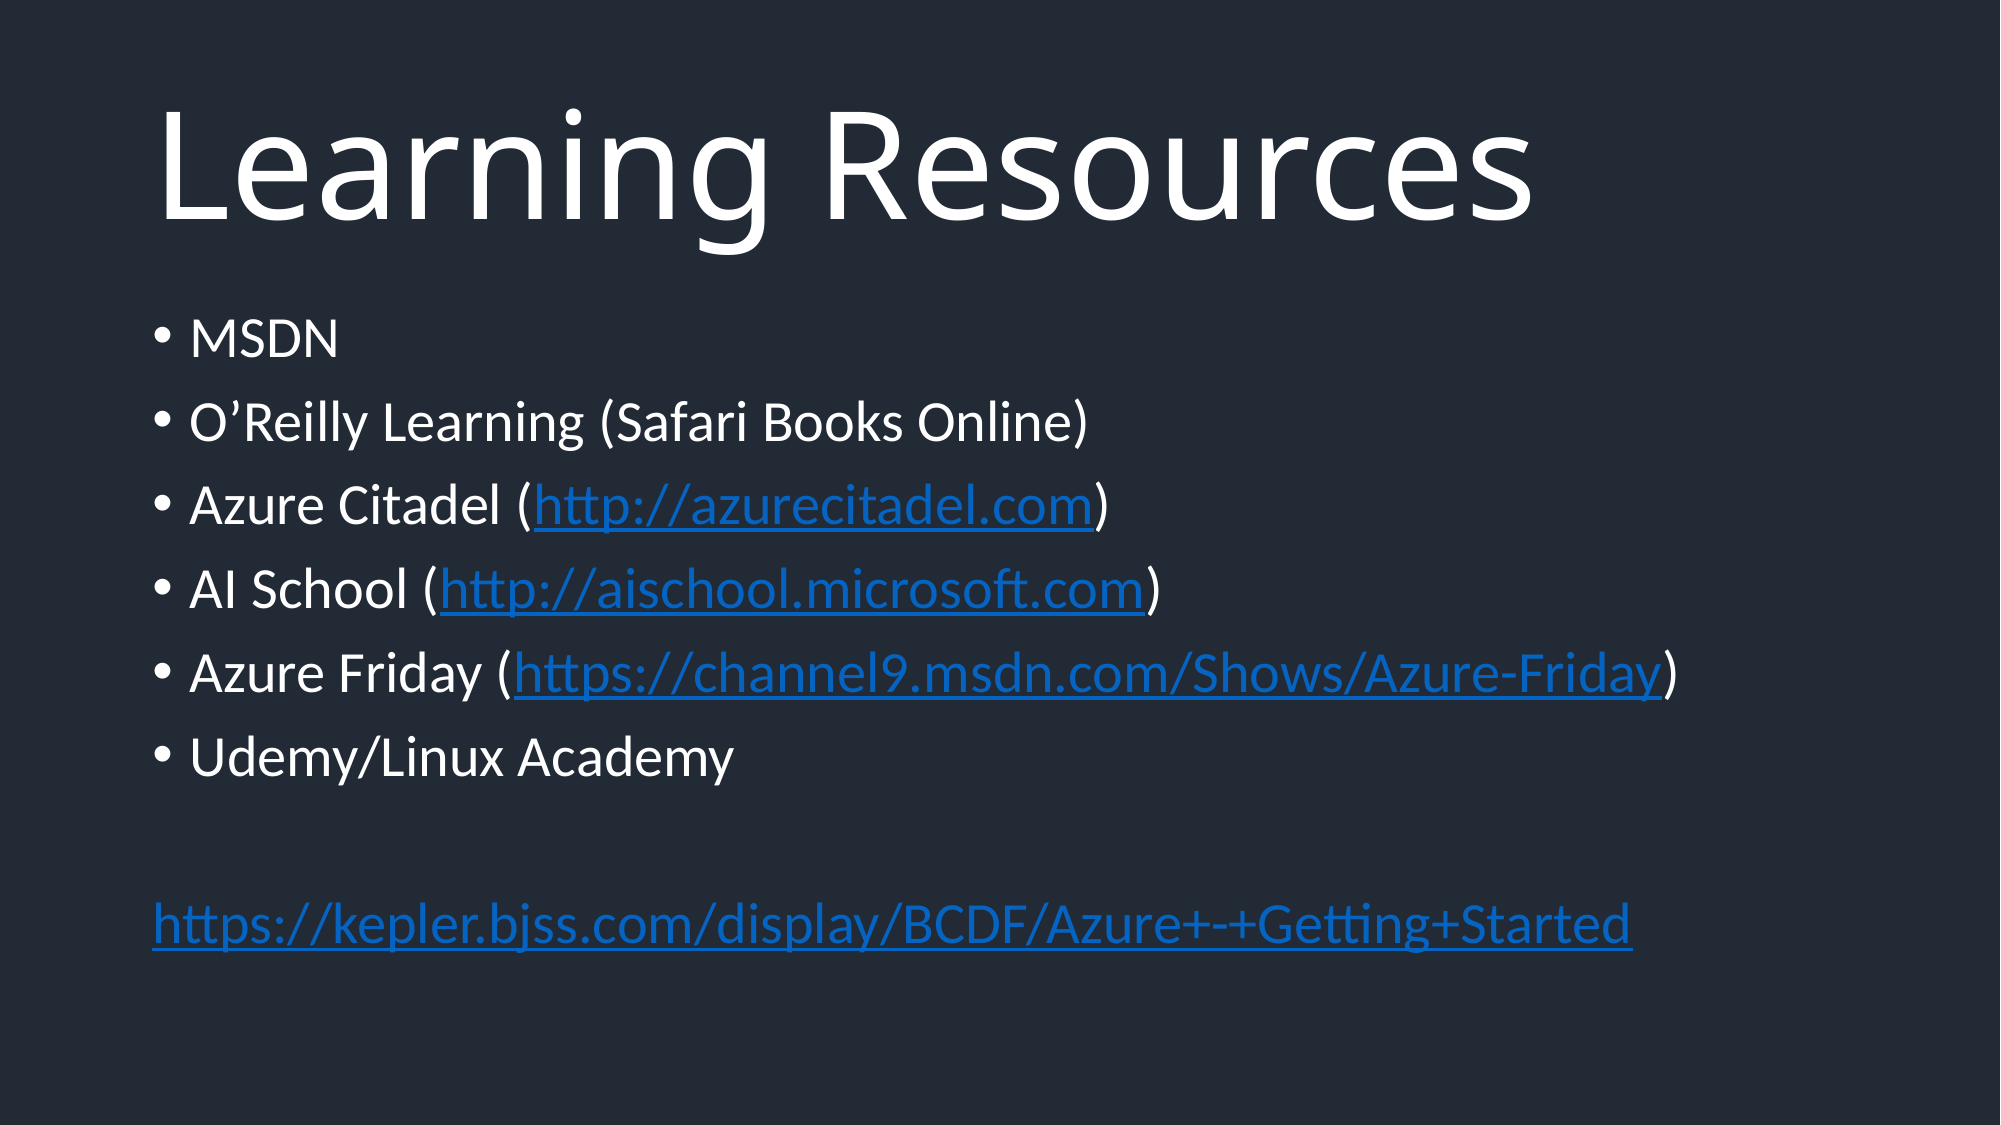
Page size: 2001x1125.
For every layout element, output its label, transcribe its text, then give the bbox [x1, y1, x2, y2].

list MSDN O’Reilly Learning (Safari Books Online) Azure Citadel (http://azurecitadel.com) AI School (http://aischool.microsoft.com) Azure Friday (https://channel9.msdn.com/Shows/Azure-Friday) Udemy/Linux Academy https://kepler.bjss.com/display/BCDF/Azure+-+Getting+Started [137, 299, 1863, 1014]
title Learning Resources [137, 62, 1863, 281]
